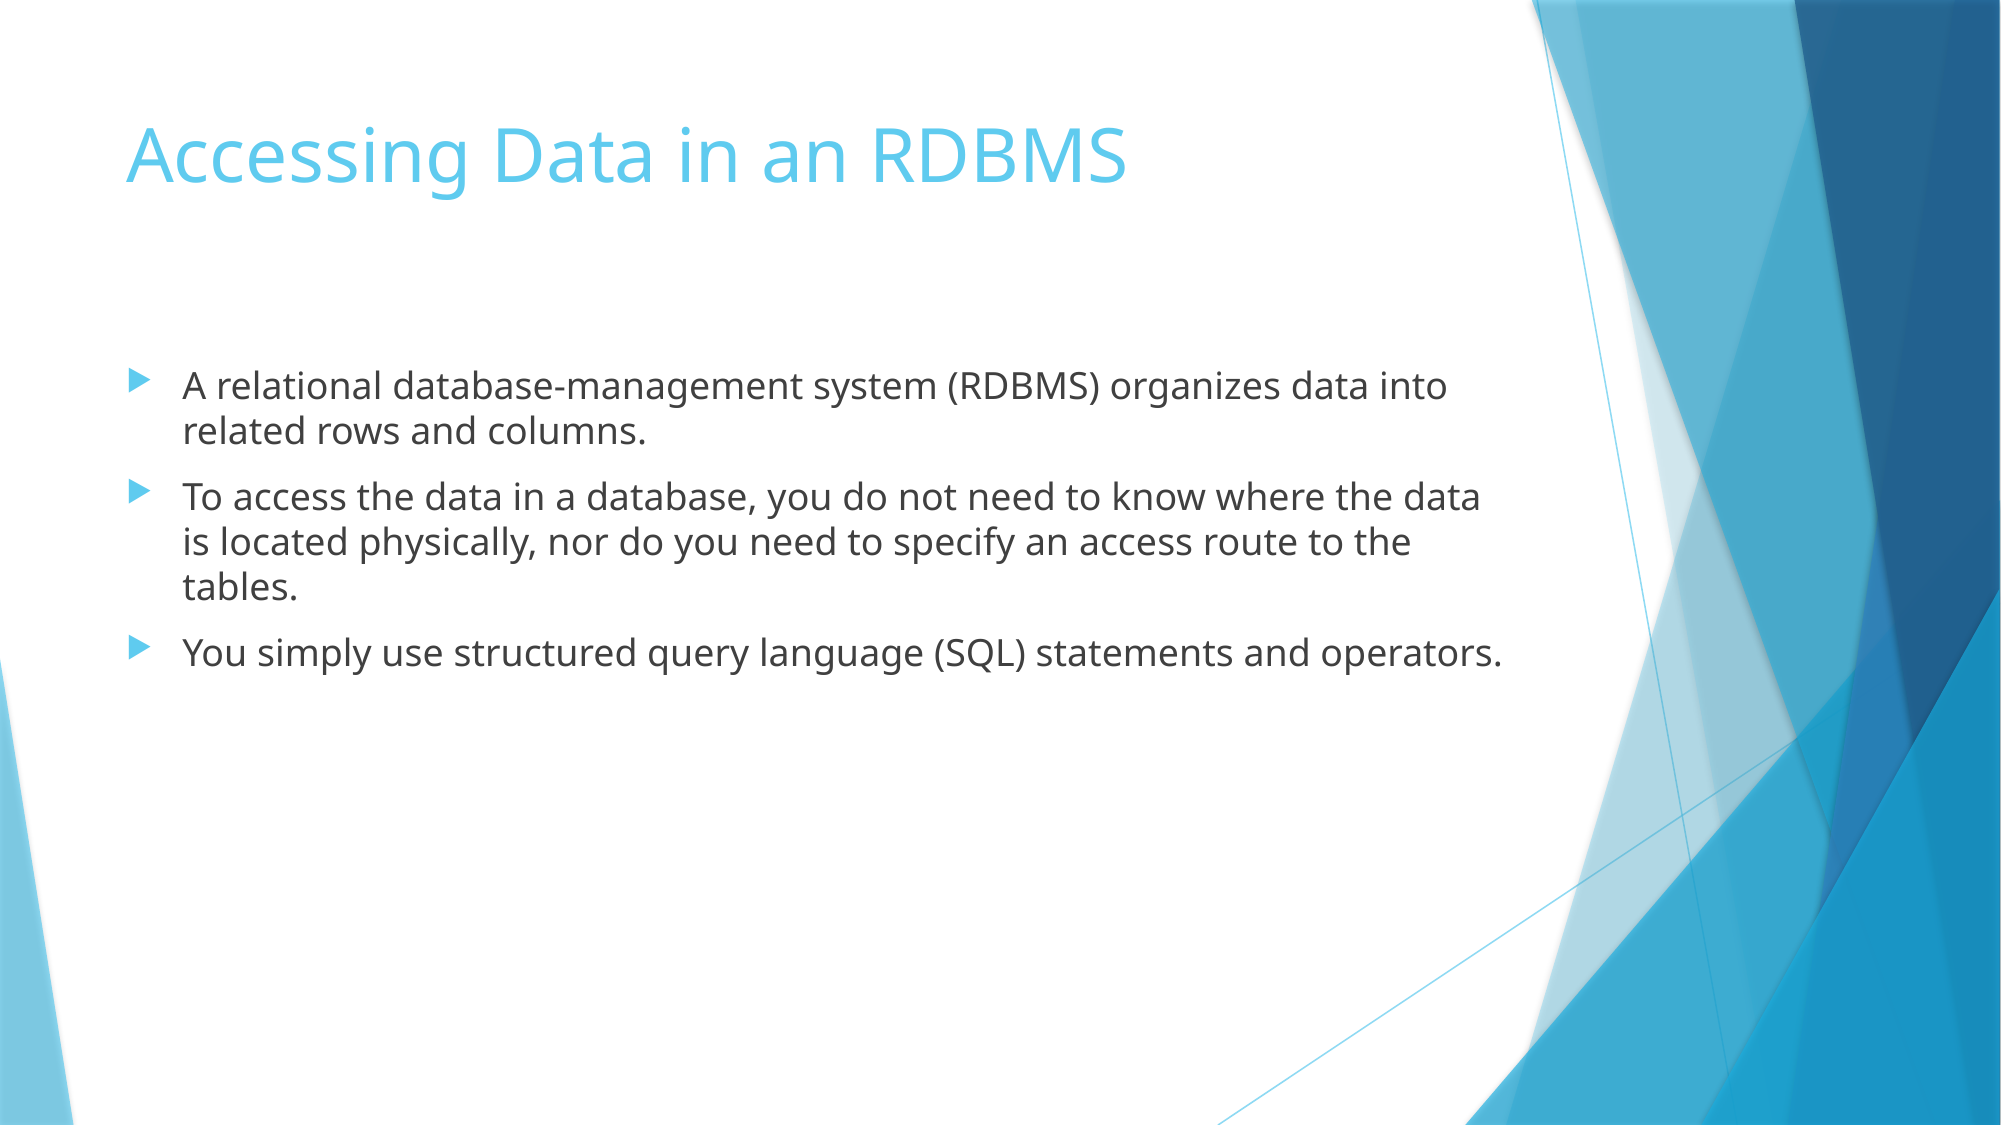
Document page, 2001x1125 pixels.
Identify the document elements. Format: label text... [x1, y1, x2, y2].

list A relational database-management system (RDBMS) organizes data into related rows and columns. To access the data in a database, you do not need to know where the data is located physically, nor do you need to specify an access route to the tables. You simply use structured query language (SQL) statements and operators. [111, 354, 1522, 992]
title Accessing Data in an RDBMS [111, 99, 1522, 317]
